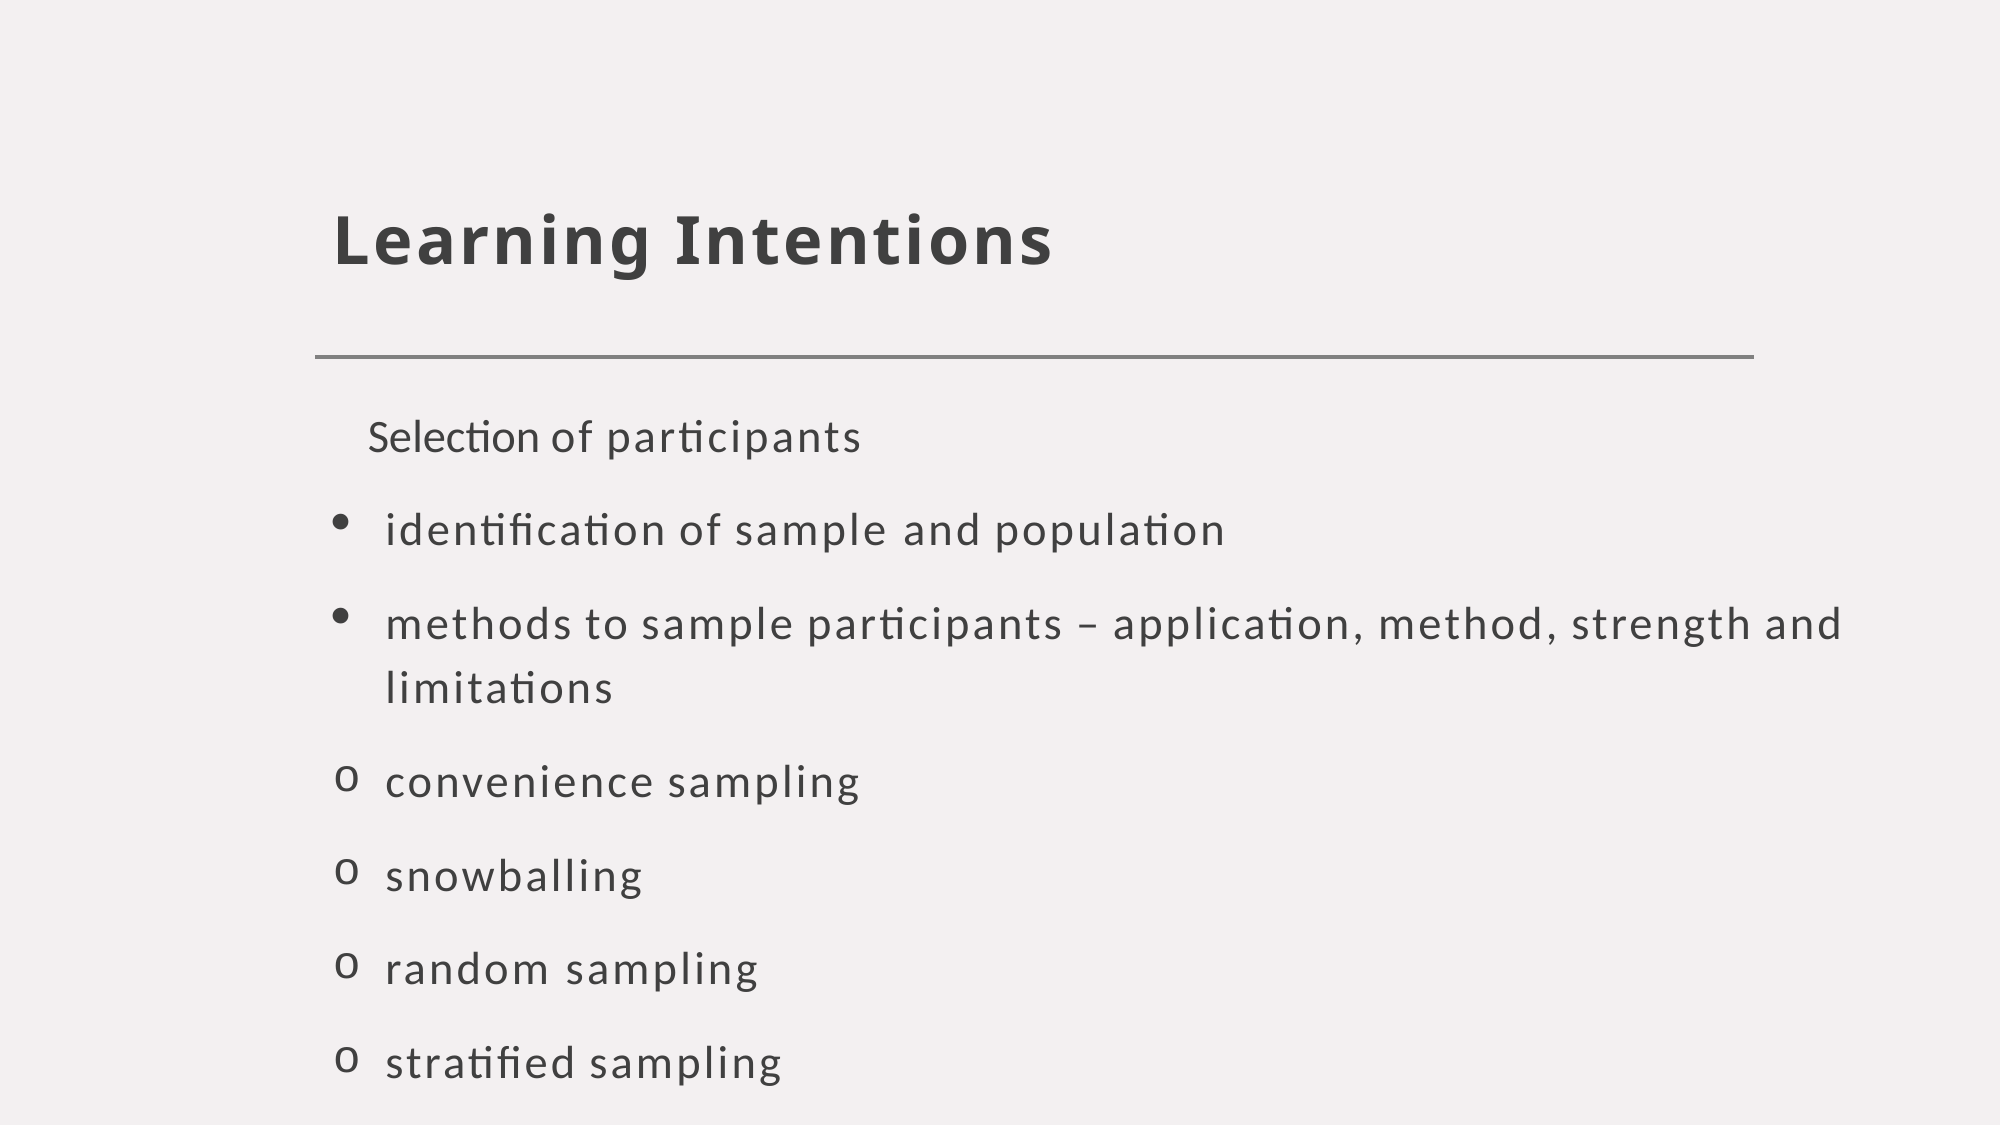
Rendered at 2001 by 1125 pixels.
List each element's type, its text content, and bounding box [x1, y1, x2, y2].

list Selection of participants identification of sample and population methods to sample participants – application, method, strength and limitations convenience sampling snowballing random sampling stratified sampling [315, 379, 1950, 1106]
title Learning Intentions [315, 72, 1754, 294]
